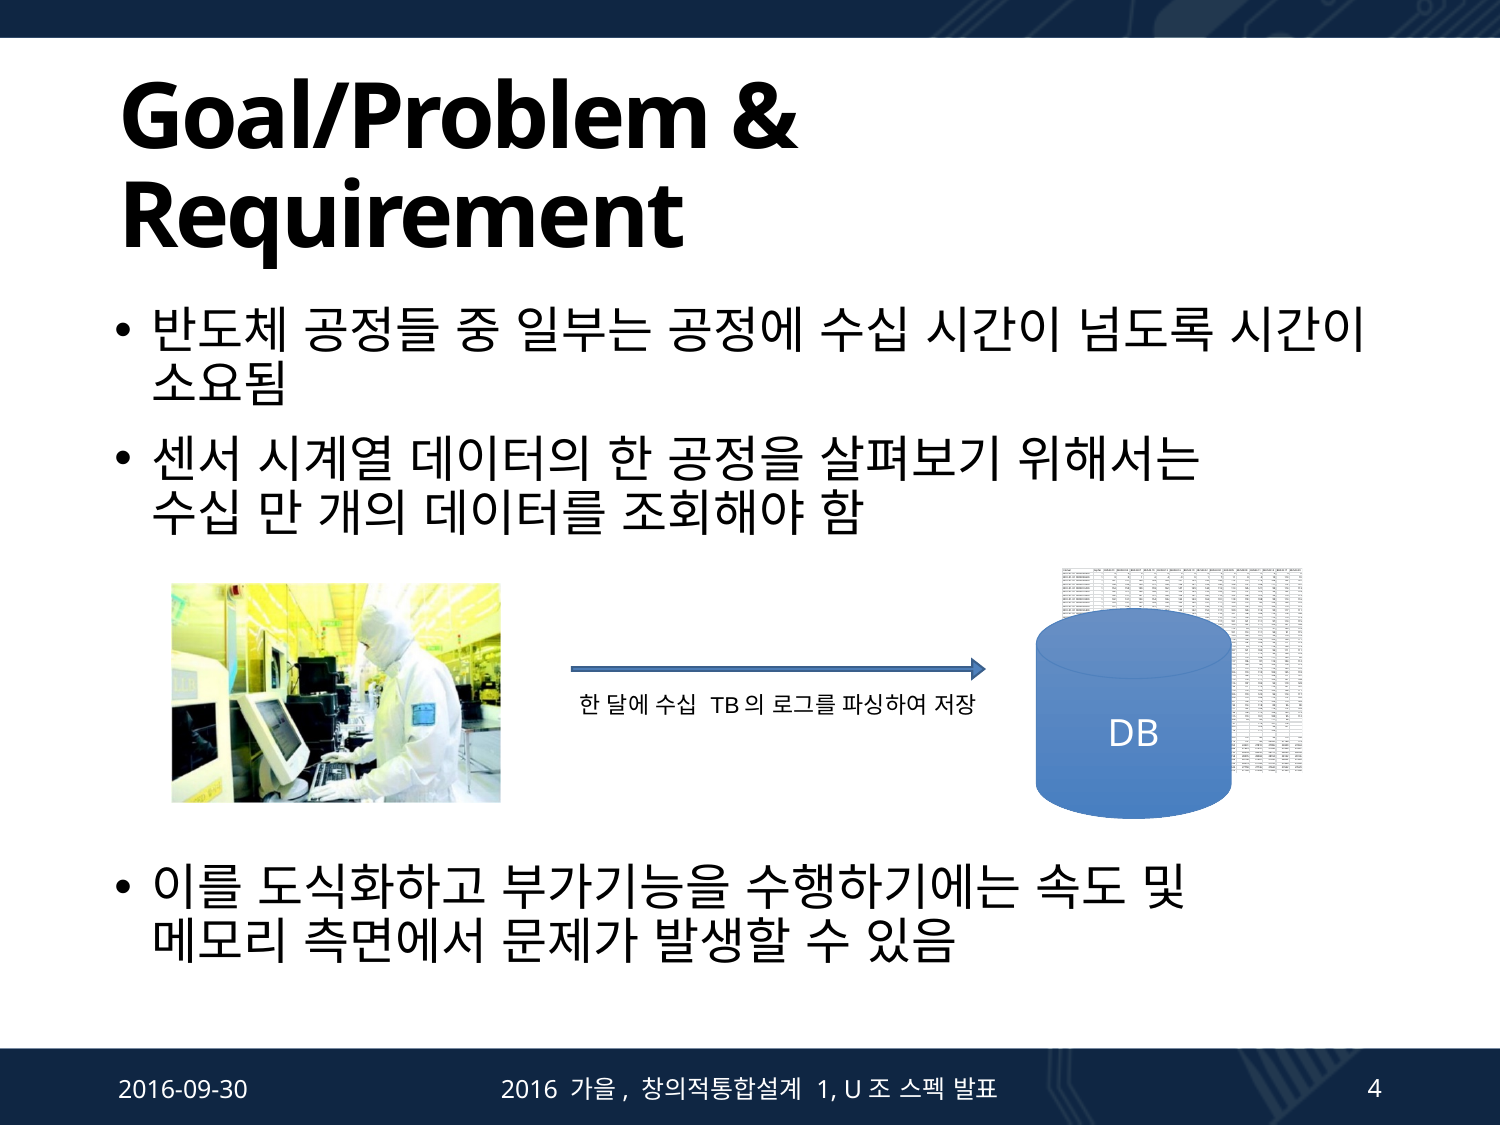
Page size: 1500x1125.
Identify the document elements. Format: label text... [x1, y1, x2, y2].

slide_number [103, 1059, 441, 1119]
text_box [1036, 568, 1303, 819]
picture [171, 583, 501, 804]
text_box 한 달에 수십 TB의 로그를 파싱하여 저장 [564, 682, 993, 726]
list 반도체 공정들 중 일부는 공정에 수십 시간이 넘도록 시간이 소요됨 센서 시계열 데이터의 한 공정을 살펴보기 위해서는 수십 만 개의 데이터를 조회해야 함 이를 도식화하고 부가기능을 수행하기에는 속도 및 메모리 측면에서 문제가 발생할 수 있음 [103, 299, 1397, 990]
slide_number 4 [1059, 1059, 1397, 1119]
footer 2016 가을, 창의적통합설계 1, U조 스펙 발표 [463, 1059, 1037, 1119]
text_box [570, 657, 987, 681]
title Goal/Problem & Requirement [103, 59, 1397, 278]
